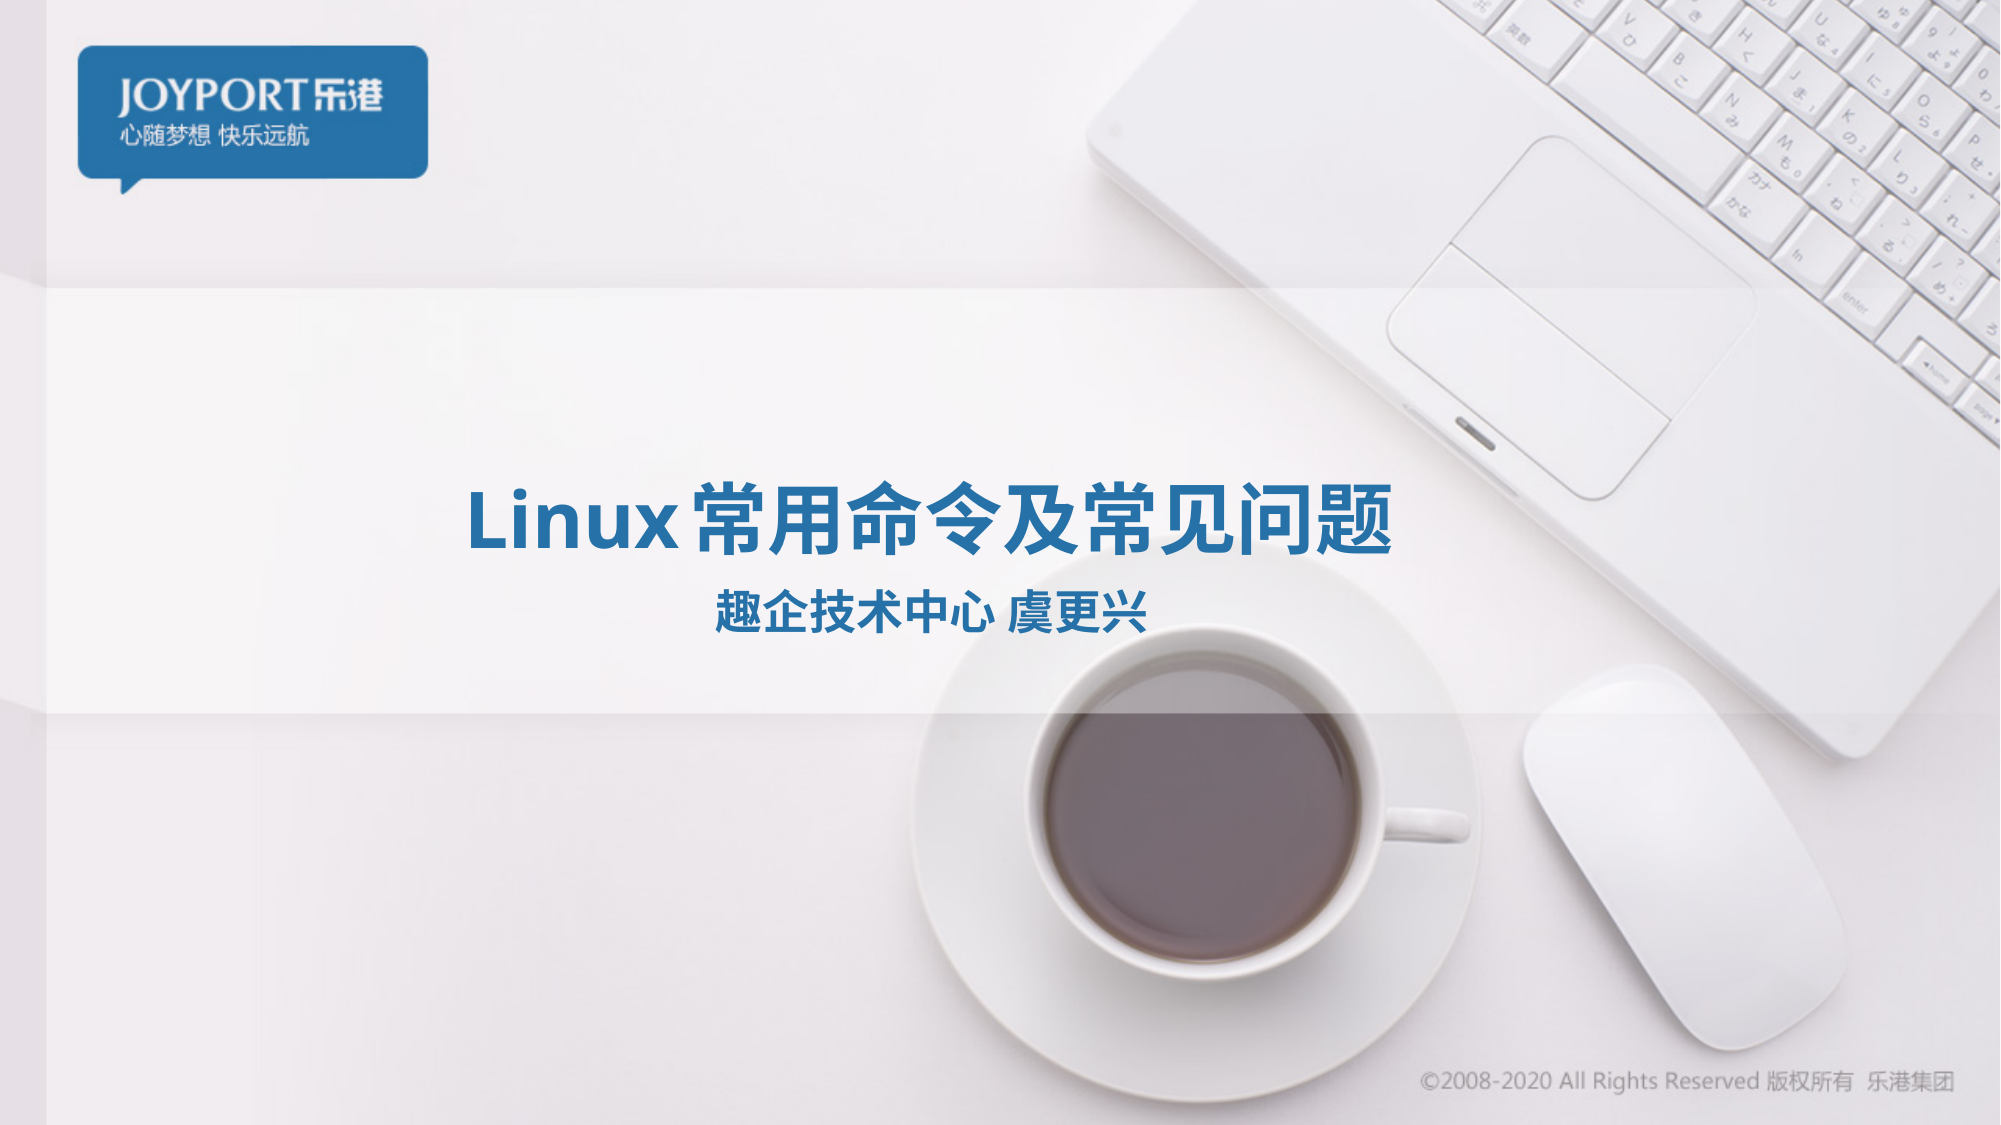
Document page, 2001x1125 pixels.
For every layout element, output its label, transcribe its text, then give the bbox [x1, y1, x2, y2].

text_box Linux常用命令及常见问题 趣企技术中心 虞更兴 [178, 379, 1679, 648]
picture [0, 0, 2001, 1125]
